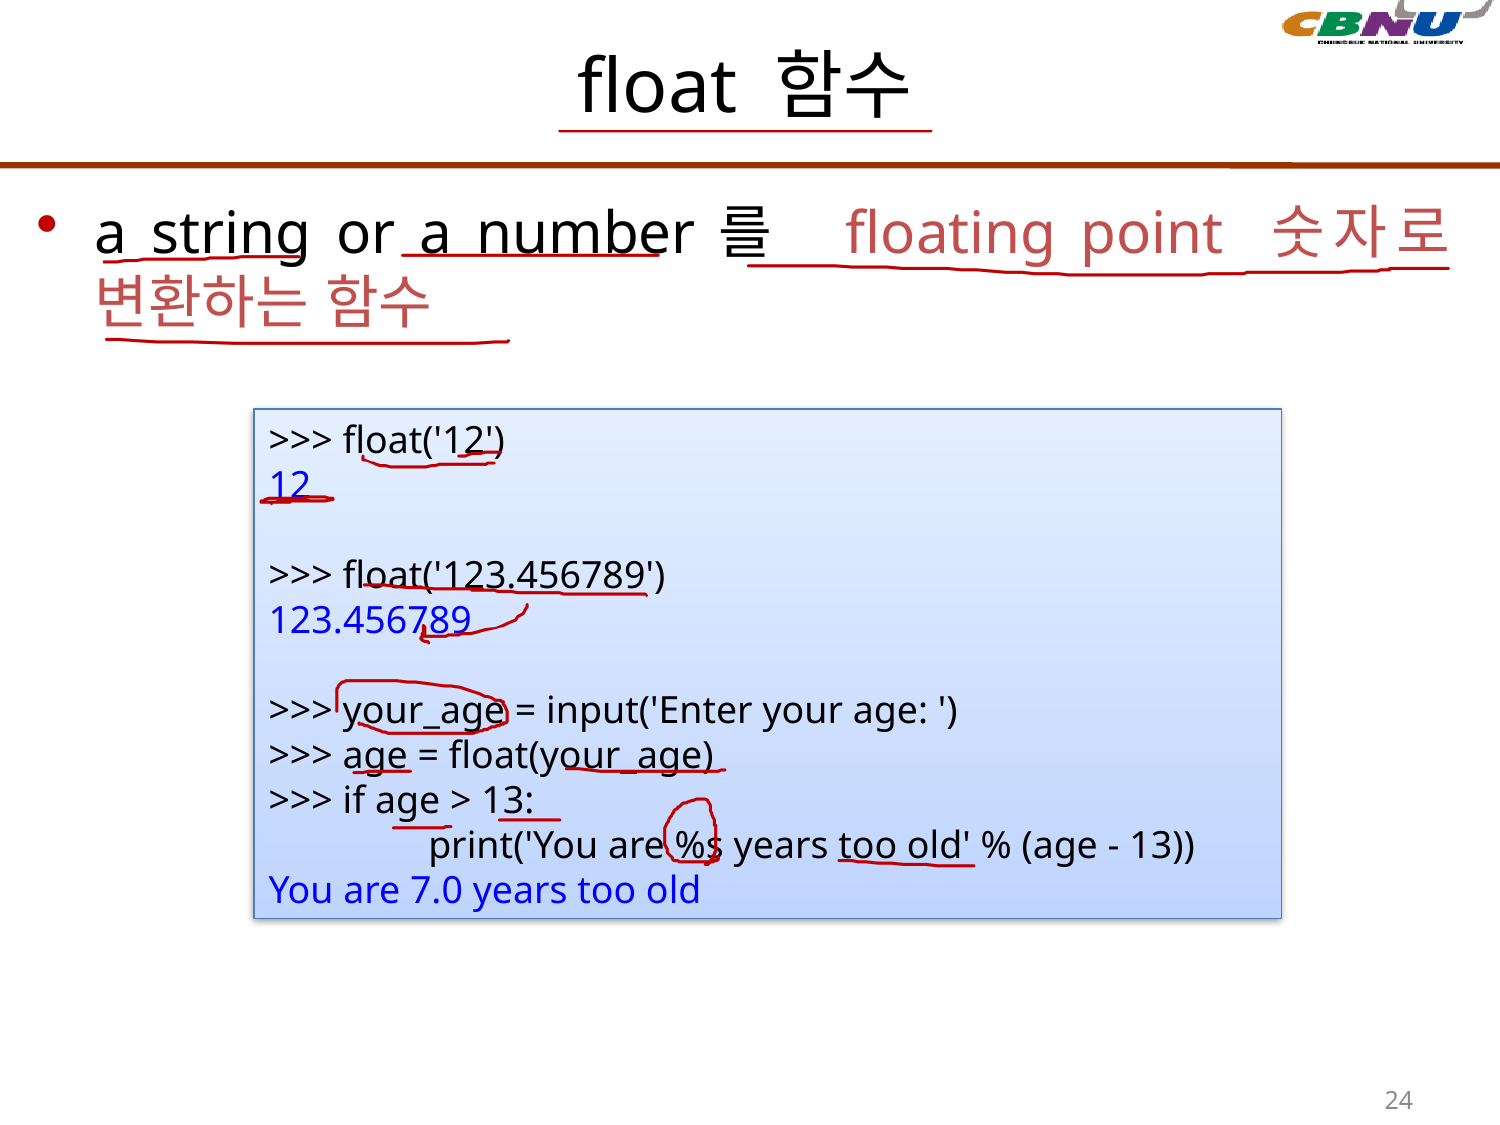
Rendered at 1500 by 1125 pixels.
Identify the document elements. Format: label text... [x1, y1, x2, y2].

picture [103, 130, 1460, 877]
slide_number 24 [1078, 1078, 1429, 1125]
list a string or a number를 floating point 숫자로 변환하는 함수 [23, 187, 1465, 1067]
text_box >>> float('12') 12 >>> float('123.456789') 123.456789 >>> your_age = input('Enter your age: ') >>> age = float(your_age) >>> if age > 13: print('You are %s years too old' % (age - 13)) You are 7.0 years too old [253, 877, 1282, 919]
picture [1277, 0, 1500, 47]
title float 함수 [70, 23, 1421, 143]
